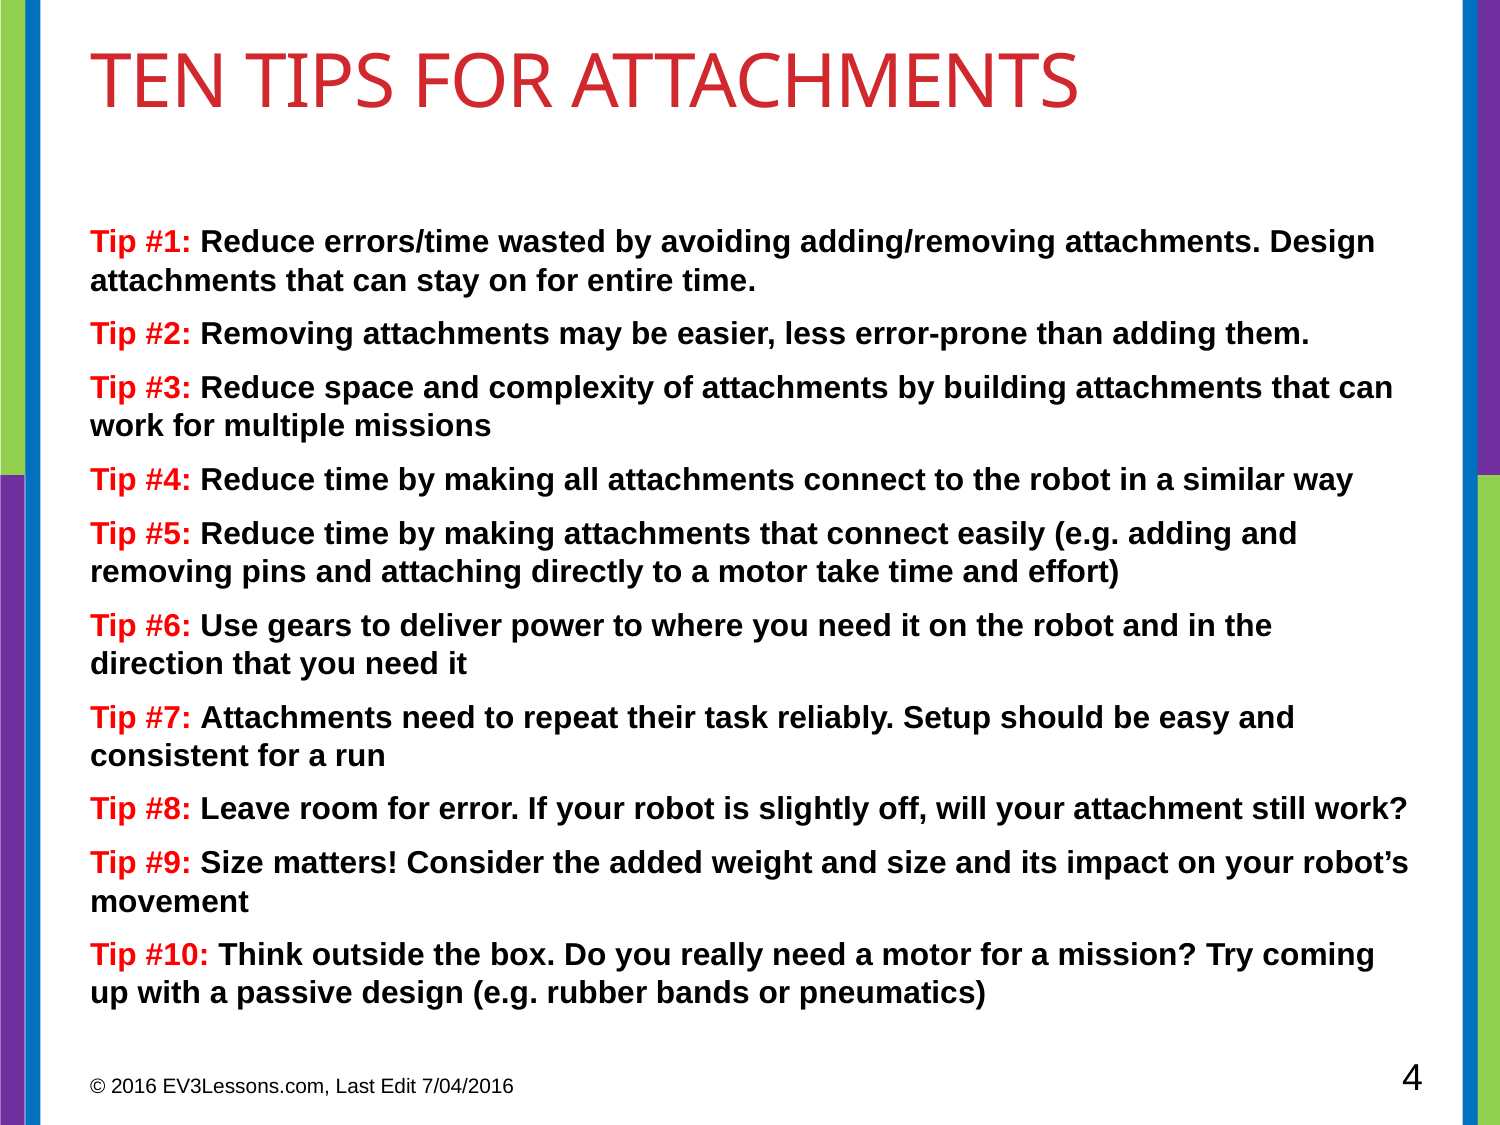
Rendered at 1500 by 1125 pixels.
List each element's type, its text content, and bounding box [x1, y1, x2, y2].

list Tip #1: Reduce errors/time wasted by avoiding adding/removing attachments. Design attachments that can stay on for entire time. Tip #2: Removing attachments may be easier, less error-prone than adding them. Tip #3: Reduce space and complexity of attachments by building attachments that can work for multiple missions Tip #4: Reduce time by making all attachments connect to the robot in a similar way Tip #5: Reduce time by making attachments that connect easily (e.g. adding and removing pins and attaching directly to a motor take time and effort) Tip #6: Use gears to deliver power to where you need it on the robot and in the direction that you need it Tip #7: Attachments need to repeat their task reliably. Setup should be easy and consistent for a run Tip #8: Leave room for error. If your robot is slightly off, will your attachment still work? Tip #9: Size matters! Consider the added weight and size and its impact on your robot’s movement Tip #10: Think outside the box. Do you really need a motor for a mission? Try coming up with a passive design (e.g. rubber bands or pneumatics) [75, 213, 1428, 1046]
title TEN Tips FOR ATTACHMENTS [75, 25, 1428, 213]
slide_number 4 [1387, 1045, 1491, 1106]
footer © 2016 EV3Lessons.com, Last Edit 7/04/2016 [75, 1065, 638, 1112]
